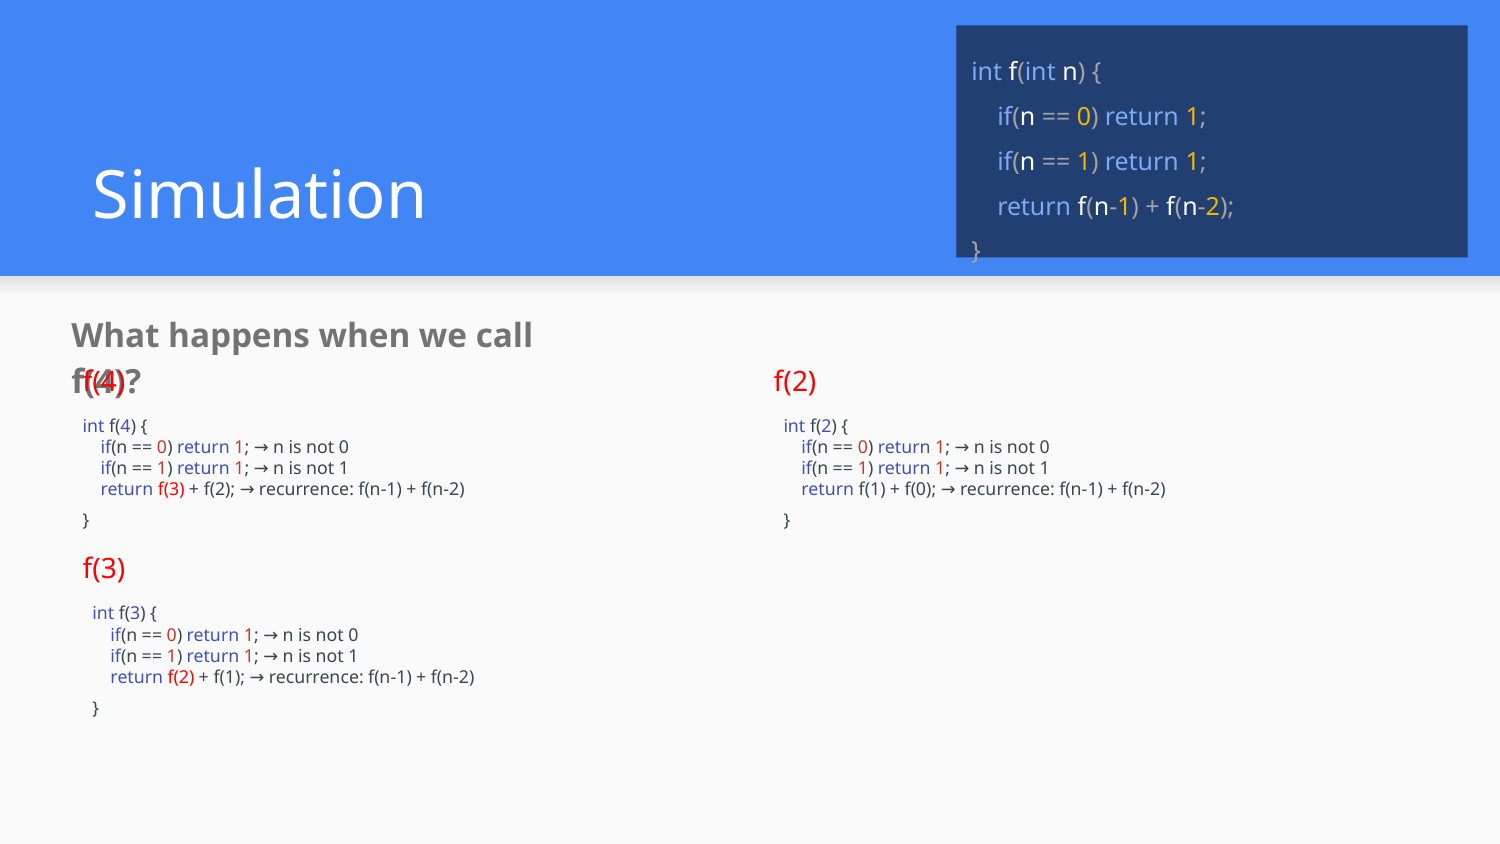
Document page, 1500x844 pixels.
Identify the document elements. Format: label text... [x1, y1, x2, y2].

text_box int f(3) { if(n == 0) return 1; → n is not 0 if(n == 1) return 1; → n is not 1 return f(2) + f(1); → recurrence: f(n-1) + f(n-2) } [77, 587, 777, 762]
list int f(int n) { if(n == 0) return 1; if(n == 1) return 1; return f(n-1) + f(n-2); } [956, 25, 1468, 258]
text_box f(4) [67, 347, 178, 400]
list What happens when we call f(4)? [56, 292, 587, 365]
text_box int f(2) { if(n == 0) return 1; → n is not 0 if(n == 1) return 1; → n is not 1 return f(1) + f(0); → recurrence: f(n-1) + f(n-2) } [768, 399, 1468, 575]
text_box int f(4) { if(n == 0) return 1; → n is not 0 if(n == 1) return 1; → n is not 1 return f(3) + f(2); → recurrence: f(n-1) + f(n-2) } [67, 399, 767, 536]
text_box f(3) [67, 535, 178, 588]
title Simulation [77, 121, 956, 248]
text_box f(2) [758, 347, 869, 400]
